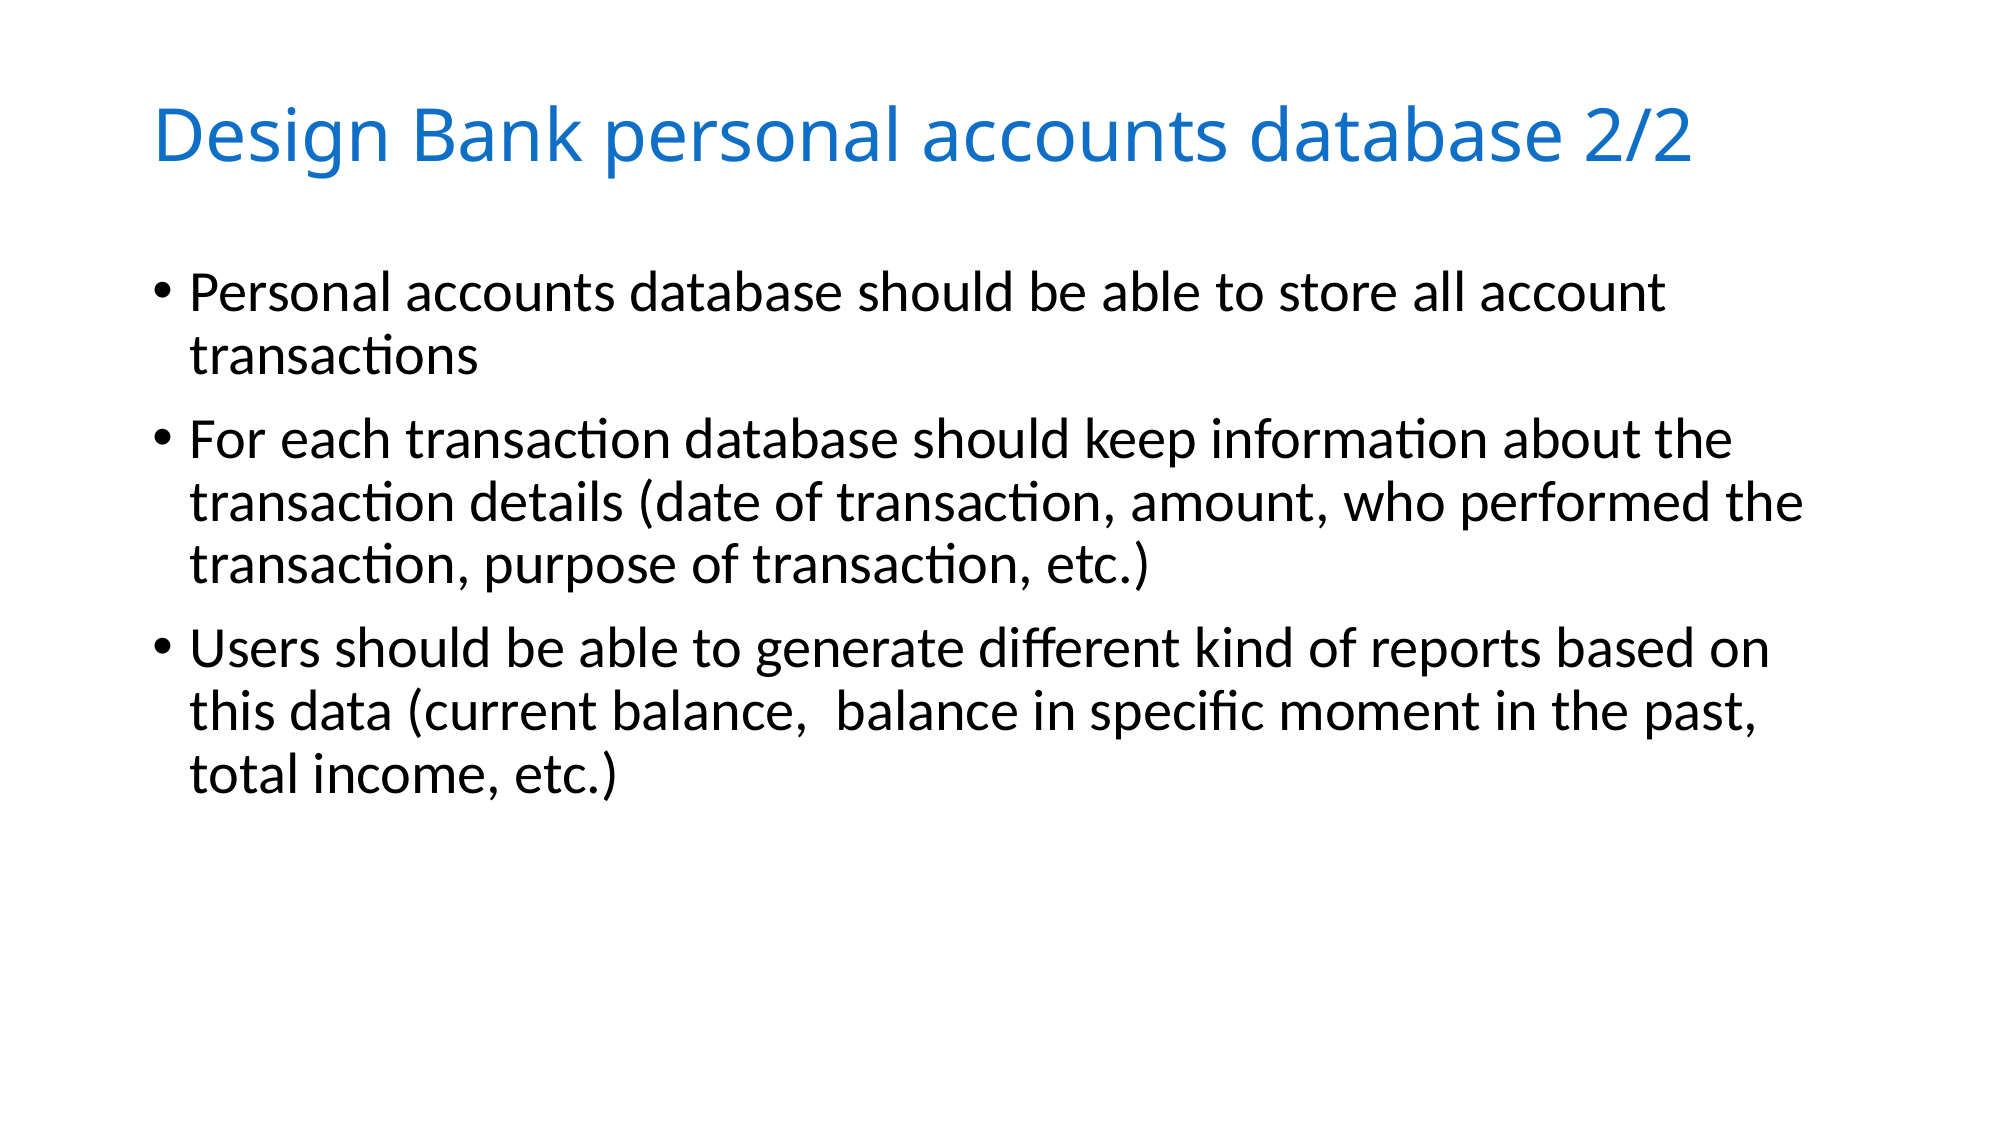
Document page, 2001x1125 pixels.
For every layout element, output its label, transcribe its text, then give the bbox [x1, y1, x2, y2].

title Design Bank personal accounts database 2/2 [137, 59, 1863, 217]
list Personal accounts database should be able to store all account transactions For each transaction database should keep information about the transaction details (date of transaction, amount, who performed the transaction, purpose of transaction, etc.) Users should be able to generate different kind of reports based on this data (current balance, balance in specific moment in the past, total income, etc.) [137, 254, 1863, 1014]
